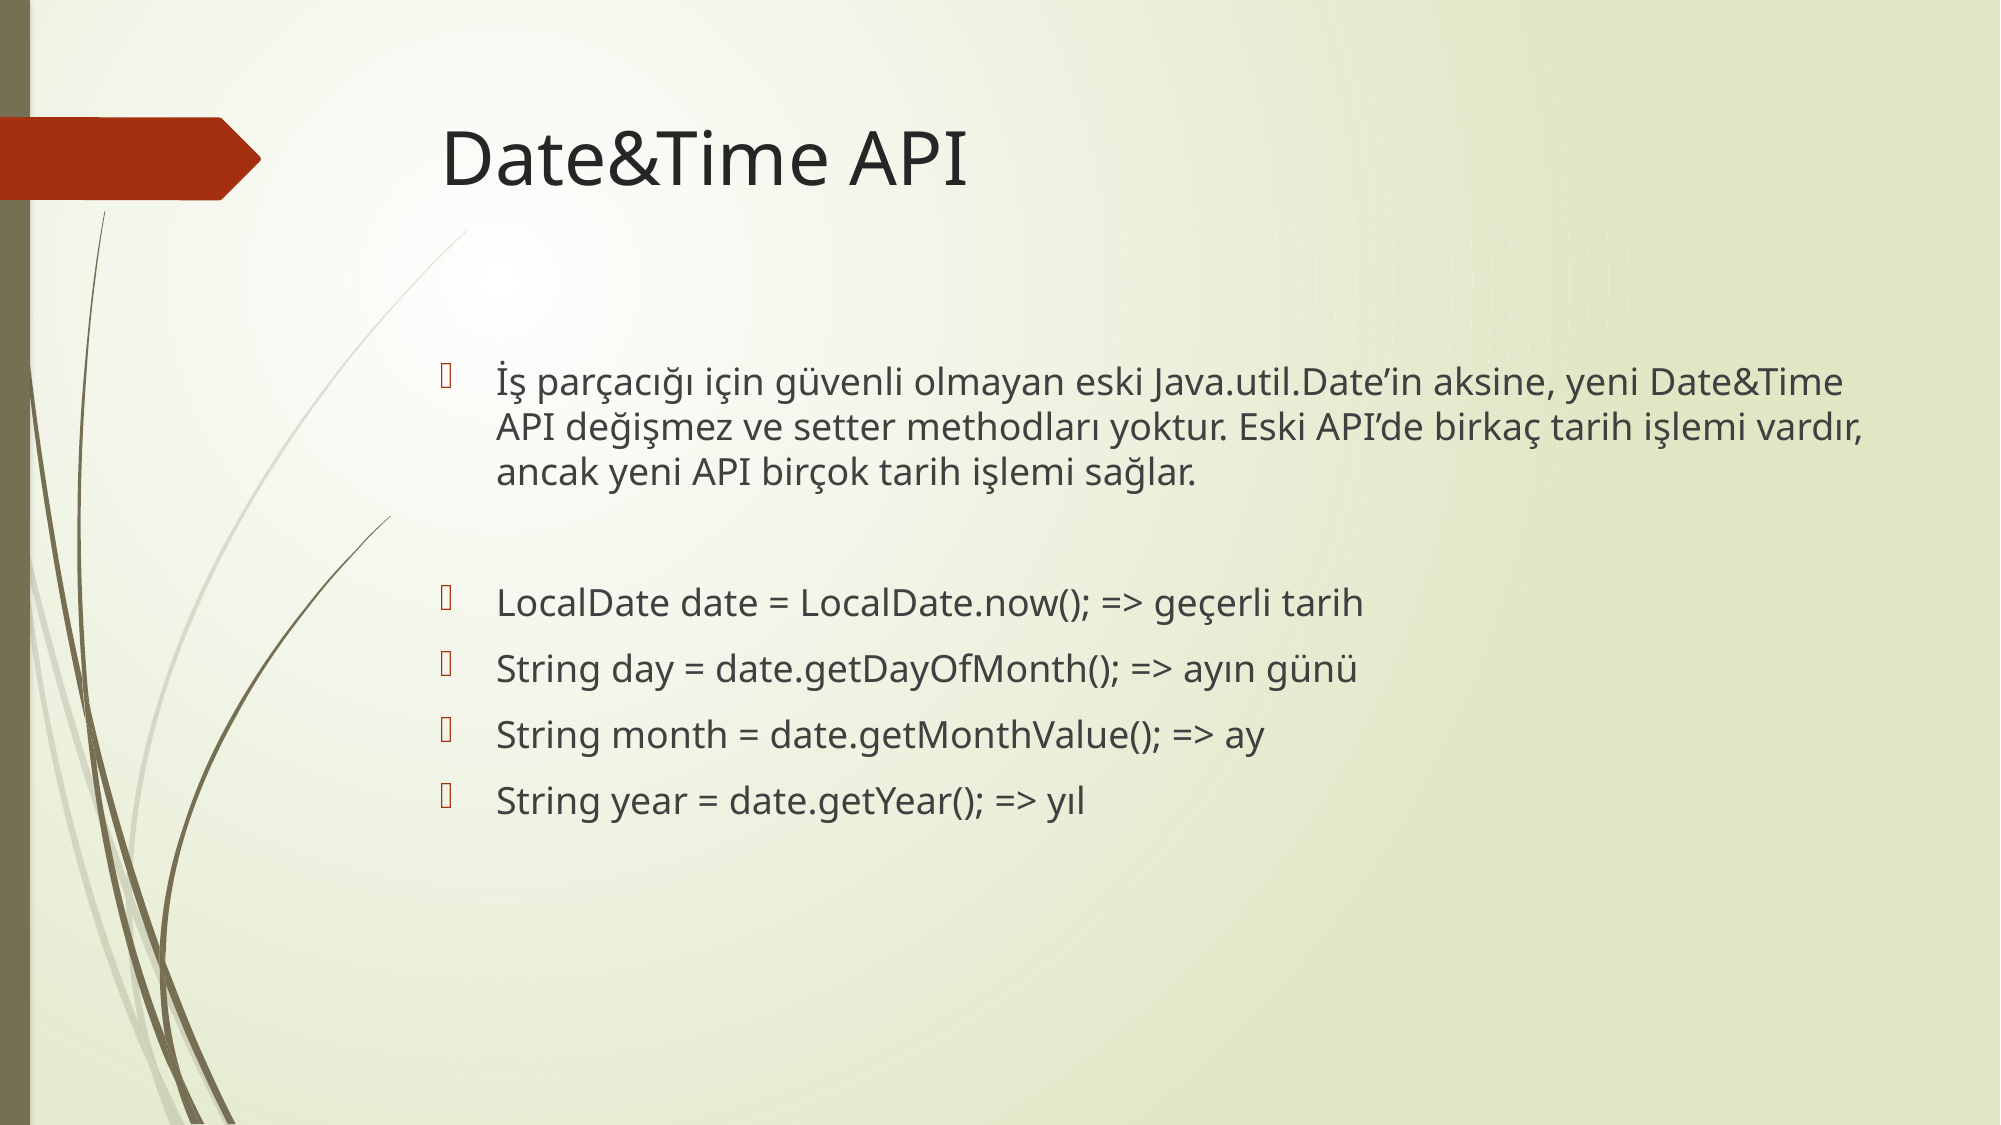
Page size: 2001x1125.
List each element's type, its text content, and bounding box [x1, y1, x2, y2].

list İş parçacığı için güvenli olmayan eski Java.util.Date’in aksine, yeni Date&Time API değişmez ve setter methodları yoktur. Eski API’de birkaç tarih işlemi vardır, ancak yeni API birçok tarih işlemi sağlar. LocalDate date = LocalDate.now(); => geçerli tarih String day = date.getDayOfMonth(); => ayın günü String month = date.getMonthValue(); => ay String year = date.getYear(); => yıl [424, 350, 1888, 970]
title Date&Time API [425, 102, 1888, 313]
